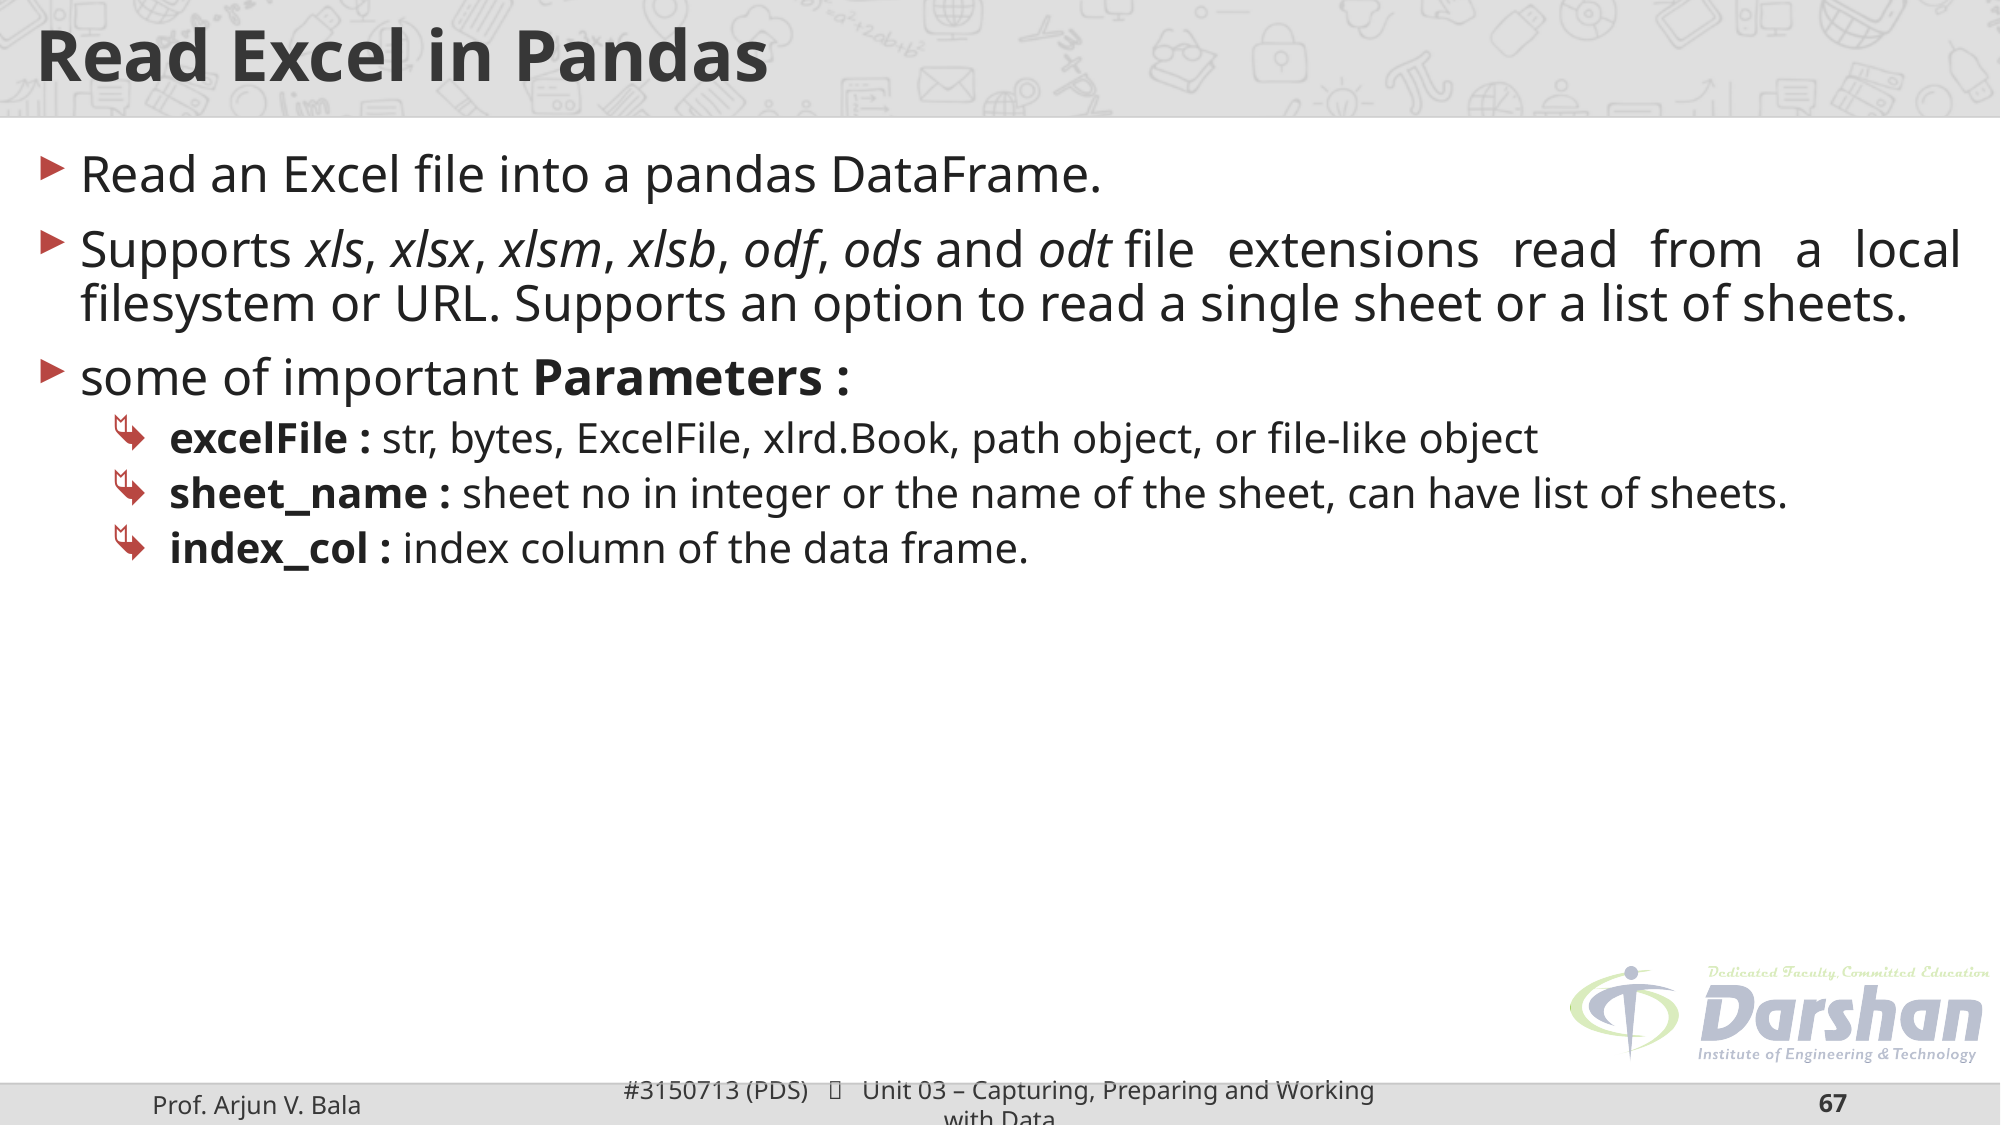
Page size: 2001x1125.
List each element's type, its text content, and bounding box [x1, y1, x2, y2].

list Read an Excel file into a pandas DataFrame. Supports xls, xlsx, xlsm, xlsb, odf, ods and odt file extensions read from a local filesystem or URL. Supports an option to read a single sheet or a list of sheets. some of important Parameters : excelFile : str, bytes, ExcelFile, xlrd.Book, path object, or file-like object sheet_name : sheet no in integer or the name of the sheet, can have list of sheets. index_col : index column of the data frame. [21, 141, 1979, 1059]
table_cell 3.2 [1570, 966, 1990, 1063]
title Read Excel in Pandas [0, 0, 2000, 117]
